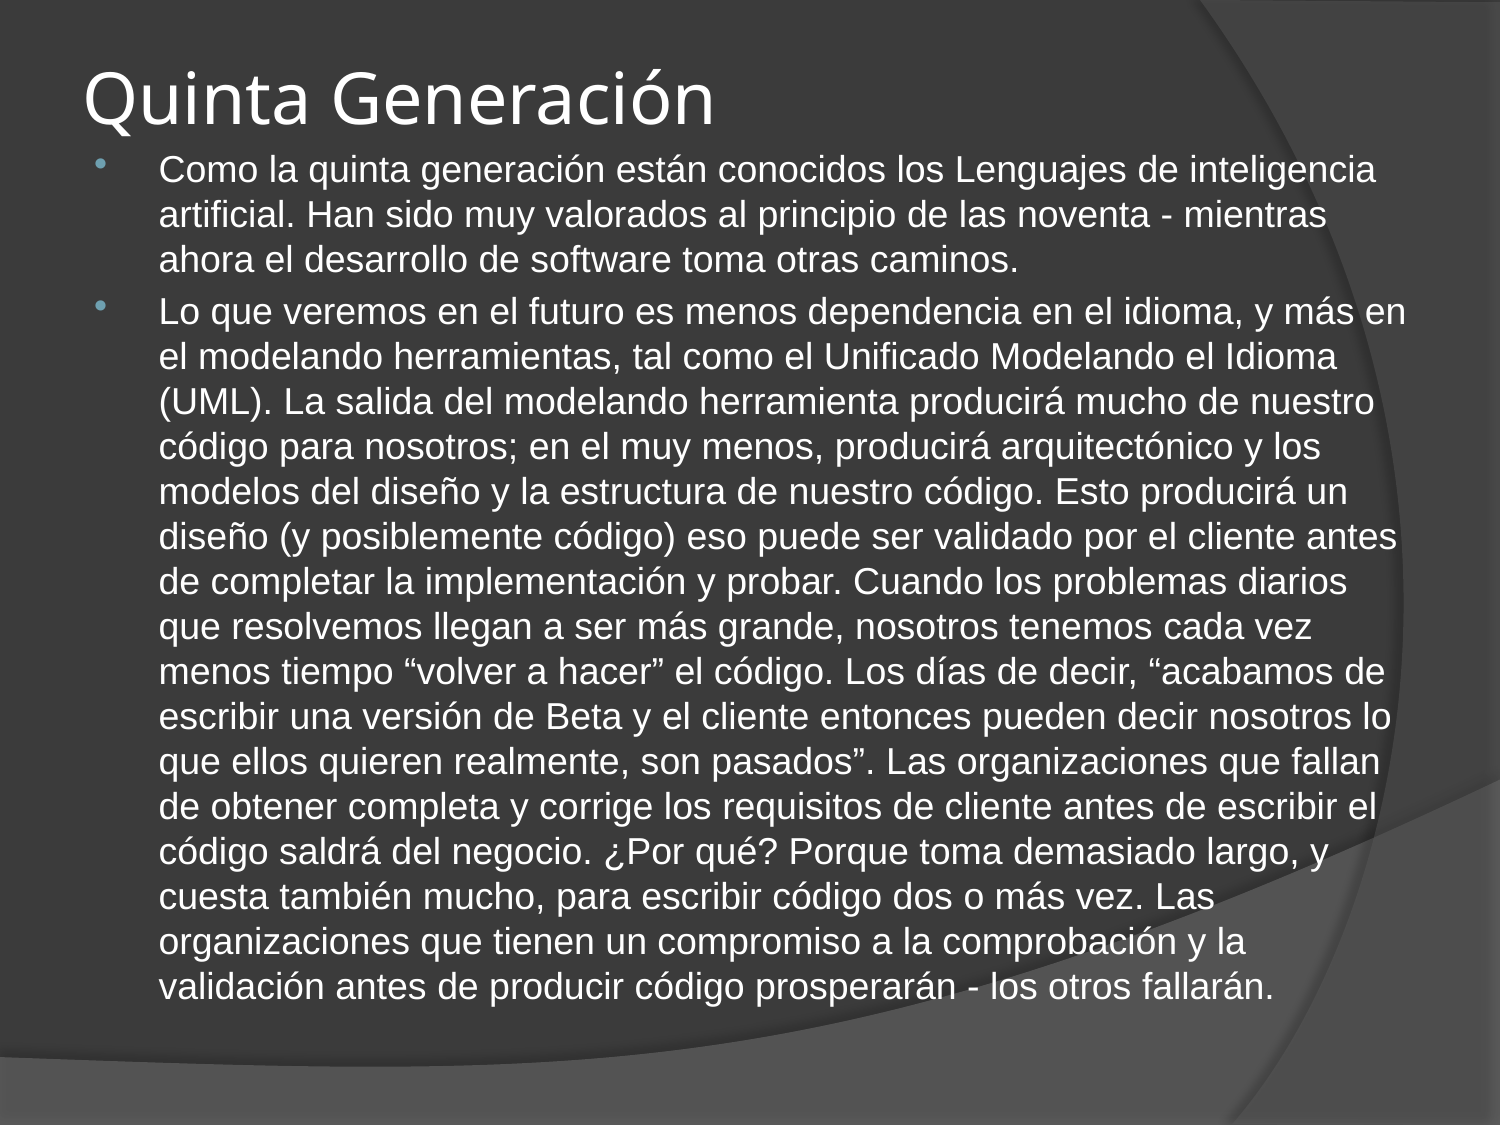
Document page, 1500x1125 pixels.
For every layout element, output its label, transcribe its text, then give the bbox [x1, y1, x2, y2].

title Quinta Generación [75, 45, 1300, 137]
list Como la quinta generación están conocidos los Lenguajes de inteligencia artificial. Han sido muy valorados al principio de las noventa - mientras ahora el desarrollo de software toma otras caminos. Lo que veremos en el futuro es menos dependencia en el idioma, y más en el modelando herramientas, tal como el Unificado Modelando el Idioma (UML). La salida del modelando herramienta producirá mucho de nuestro código para nosotros; en el muy menos, producirá arquitectónico y los modelos del diseño y la estructura de nuestro código. Esto producirá un diseño (y posiblemente código) eso puede ser validado por el cliente antes de completar la implementación y probar. Cuando los problemas diarios que resolvemos llegan a ser más grande, nosotros tenemos cada vez menos tiempo “volver a hacer” el código. Los días de decir, “acabamos de escribir una versión de Beta y el cliente entonces pueden decir nosotros lo que ellos quieren realmente, son pasados”. Las organizaciones que fallan de obtener completa y corrige los requisitos de cliente antes de escribir el código saldrá del negocio. ¿Por qué? Porque toma demasiado largo, y cuesta también mucho, para escribir código dos o más vez. Las organizaciones que tienen un compromiso a la comprobación y la validación antes de producir código prosperarán - los otros fallarán. [75, 137, 1425, 1125]
